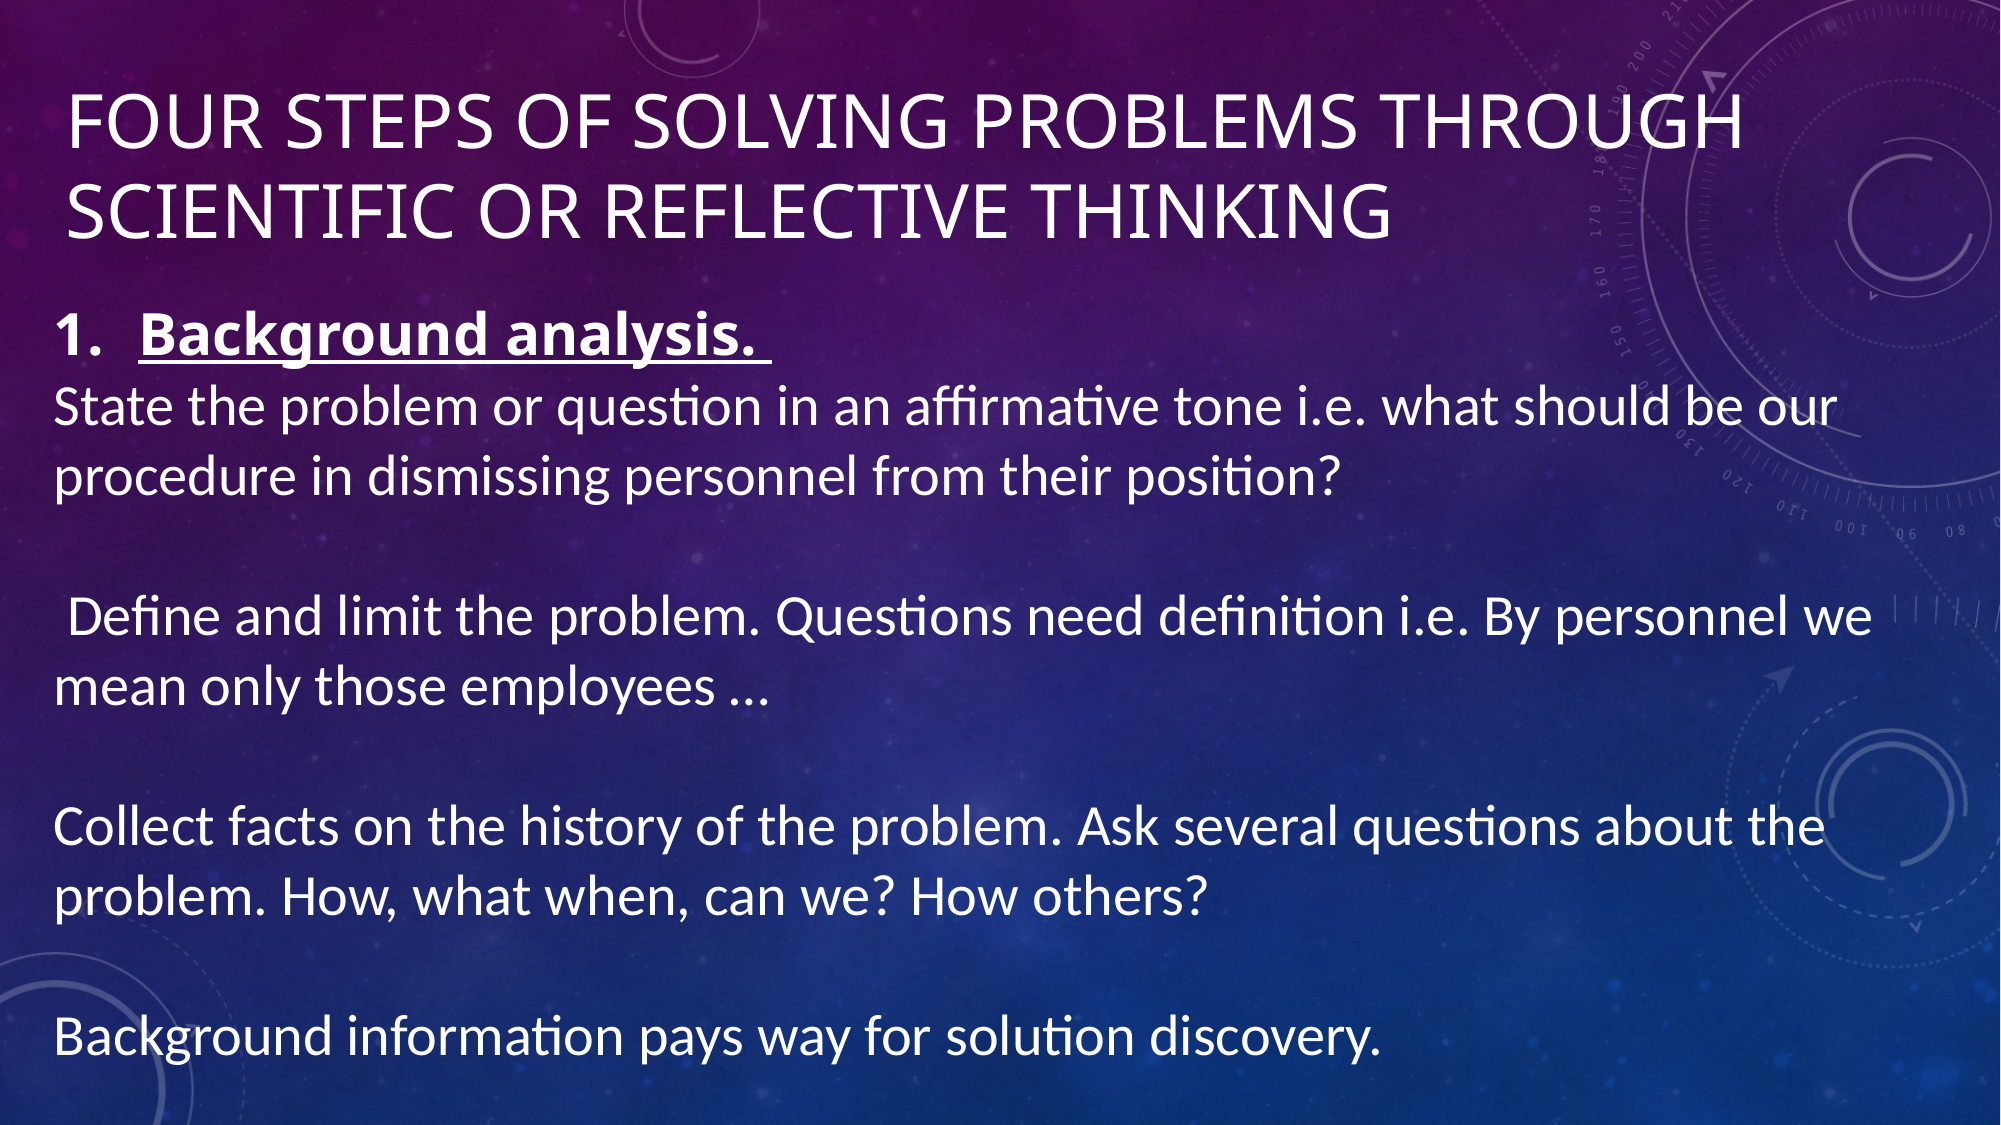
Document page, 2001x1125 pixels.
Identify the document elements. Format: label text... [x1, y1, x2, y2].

picture [0, 0, 2001, 1125]
title Four STEPS of Solving problems through Scientific or reflective thinking [50, 21, 1977, 289]
text_box Background analysis. State the problem or question in an affirmative tone i.e. what should be our procedure in dismissing personnel from their position? Define and limit the problem. Questions need definition i.e. By personnel we mean only those employees … Collect facts on the history of the problem. Ask several questions about the problem. How, what when, can we? How others? Background information pays way for solution discovery. [39, 289, 1989, 1074]
